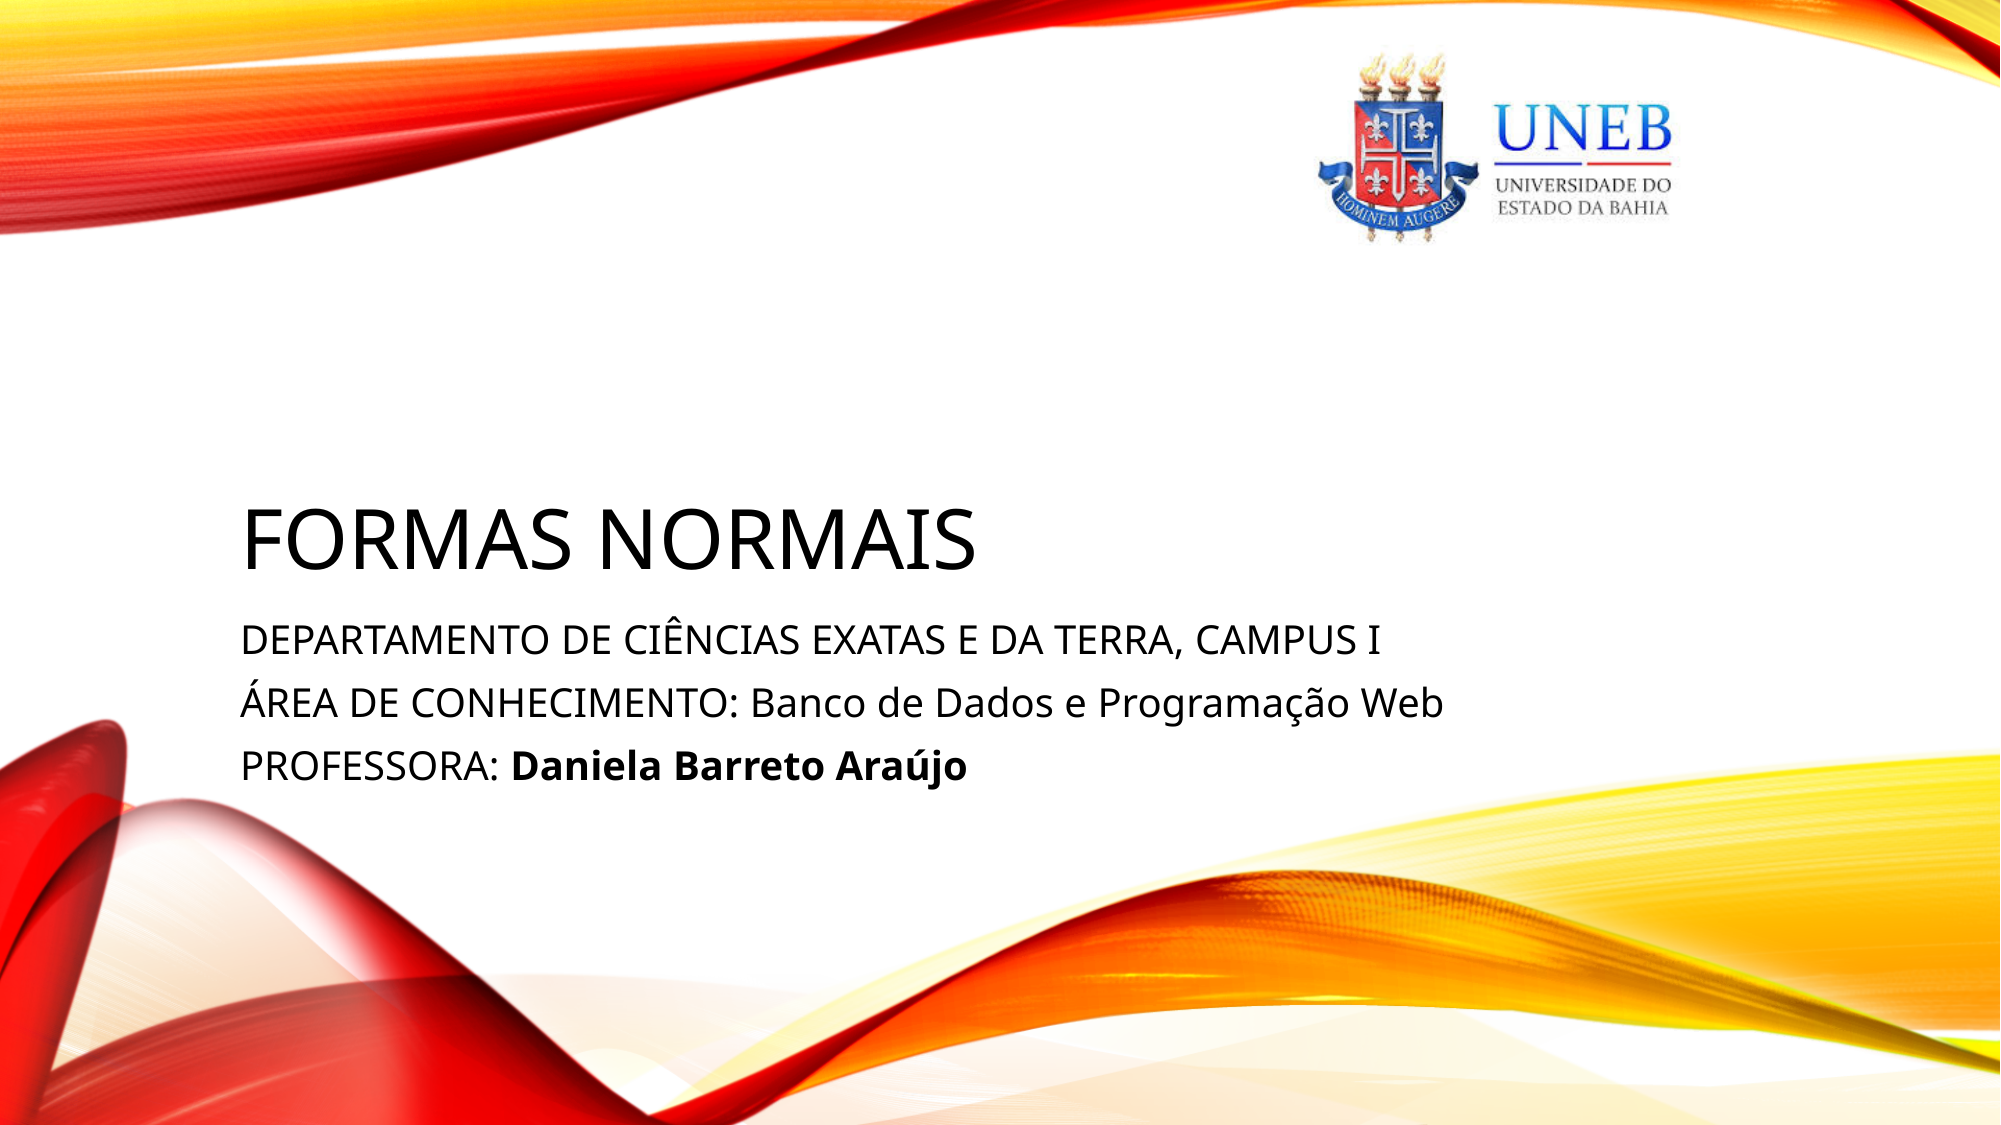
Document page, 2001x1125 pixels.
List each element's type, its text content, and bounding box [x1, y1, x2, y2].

title FORMAS normais [225, 295, 1775, 596]
picture [0, 717, 2000, 1125]
picture [0, 0, 2000, 272]
subtitle DEPARTAMENTO DE CIÊNCIAS EXATAS E DA TERRA, CAMPUS I ÁREA DE CONHECIMENTO: Banco de Dados e Programação Web PROFESSORA: Daniela Barreto Araújo [225, 612, 1775, 797]
